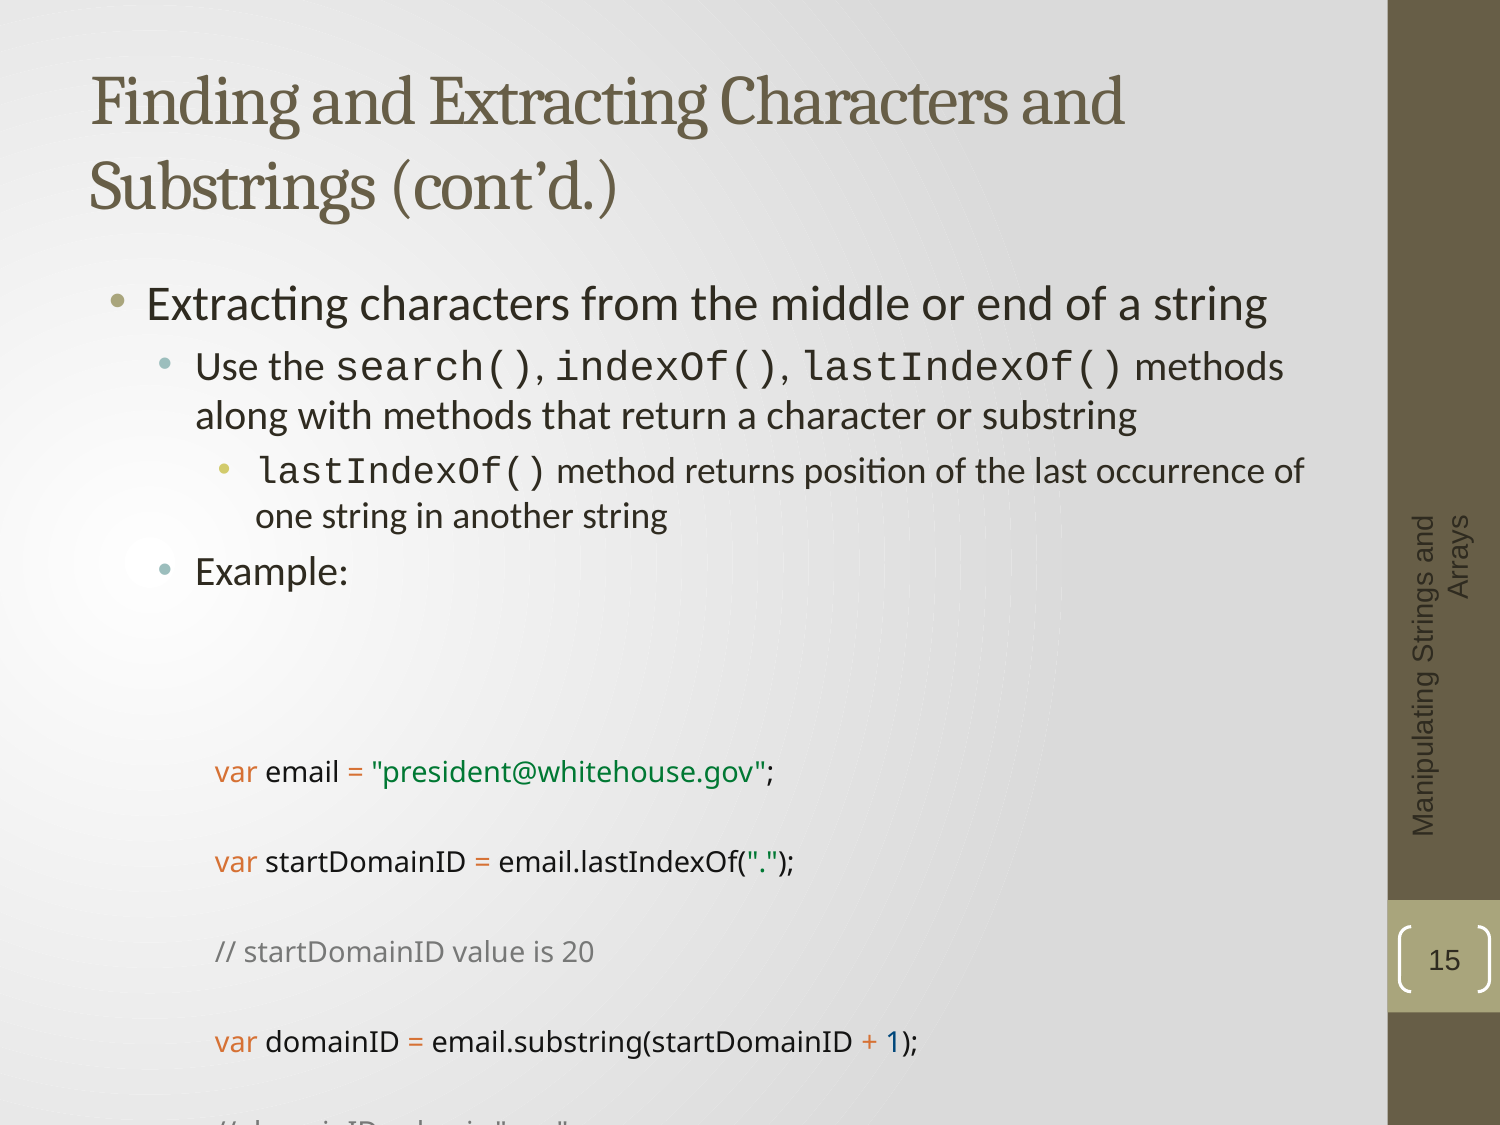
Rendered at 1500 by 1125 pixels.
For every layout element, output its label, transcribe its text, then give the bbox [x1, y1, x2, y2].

slide_number 15 [1397, 925, 1492, 994]
list Extracting characters from the middle or end of a string Use the search(), indexOf(), lastIndexOf() methods along with methods that return a character or substring lastIndexOf() method returns position of the last occurrence of one string in another string Example: [75, 262, 1325, 1050]
footer Manipulating Strings and Arrays [1408, 500, 1469, 889]
text_box var email = "president@whitehouse.gov"; var startDomainID = email.lastIndexOf("."); // startDomainID value is 20 var domainID = email.substring(startDomainID + 1); // domainID value is "gov" [199, 710, 1313, 1125]
title Finding and Extracting Characters and Substrings (cont’d.) [75, 45, 1325, 233]
